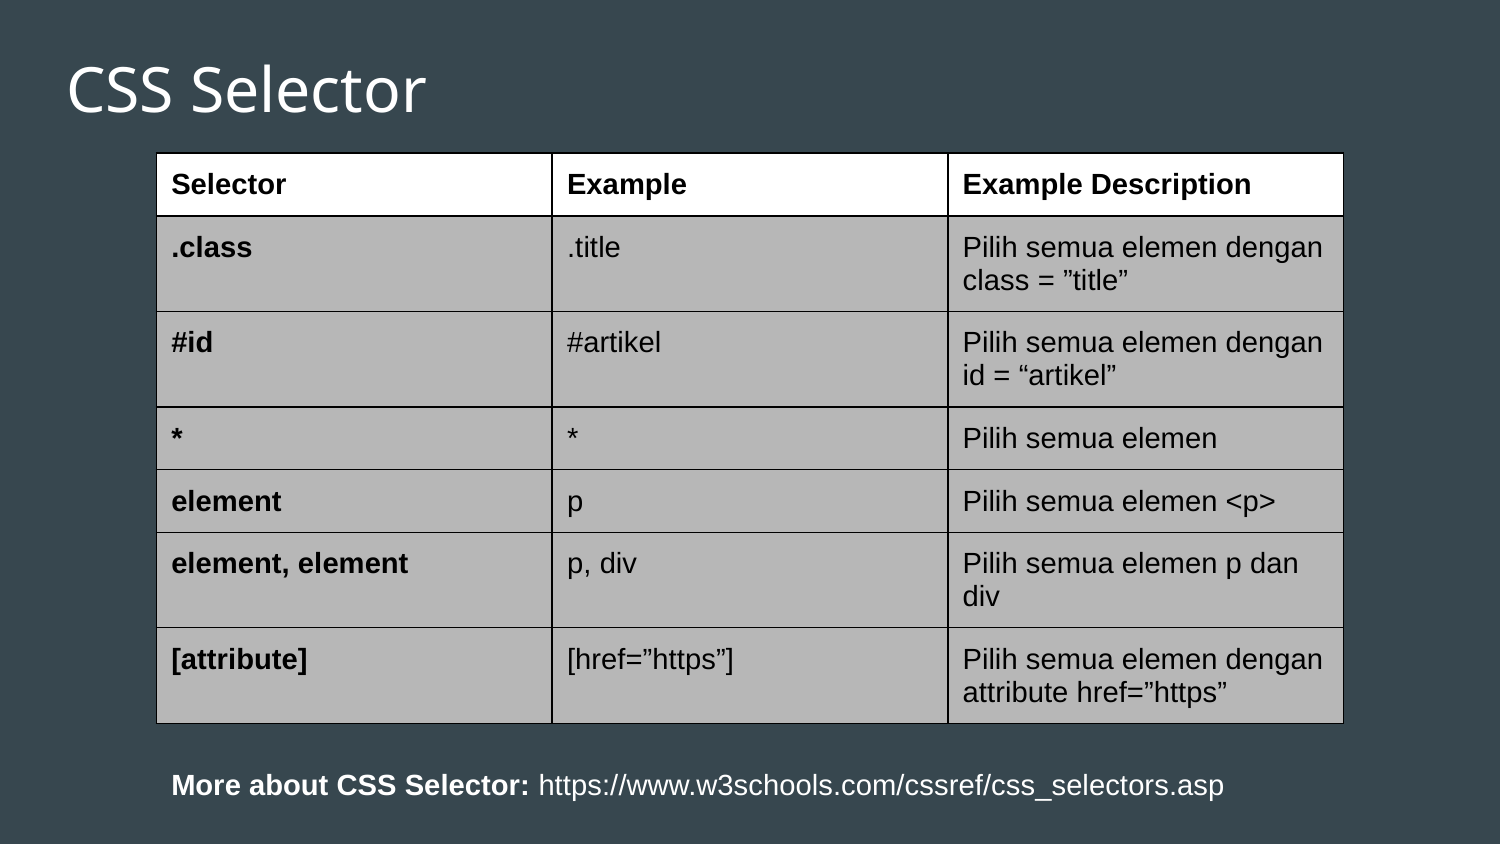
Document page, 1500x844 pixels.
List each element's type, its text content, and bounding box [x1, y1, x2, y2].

table_cell Pilih semua elemen dengan attribute href=”https” [949, 628, 1343, 723]
table_cell #id [157, 312, 551, 406]
table_cell * [553, 408, 947, 469]
table_cell * [157, 408, 551, 469]
table_header Selector [157, 154, 551, 215]
table_cell element [157, 470, 551, 532]
table_cell p, div [553, 533, 947, 627]
table_cell .title [553, 217, 947, 311]
table_cell Pilih semua elemen <p> [949, 470, 1343, 532]
table_header Example Description [949, 154, 1343, 215]
table_header Example [553, 154, 947, 215]
table_cell [href=”https”] [553, 628, 947, 723]
table_cell .class [157, 217, 551, 311]
title CSS Selector [51, 35, 1449, 130]
table_cell Pilih semua elemen dengan id = “artikel” [949, 312, 1343, 406]
table_cell Pilih semua elemen [949, 408, 1343, 469]
text_box More about CSS Selector: https://www.w3schools.com/cssref/css_selectors.asp [156, 751, 1433, 826]
table_cell [attribute] [157, 628, 551, 723]
table_cell p [553, 470, 947, 532]
table_cell #artikel [553, 312, 947, 406]
table_cell Pilih semua elemen p dan div [949, 533, 1343, 627]
table_cell Pilih semua elemen dengan class = ”title” [949, 217, 1343, 311]
table_cell element, element [157, 533, 551, 627]
